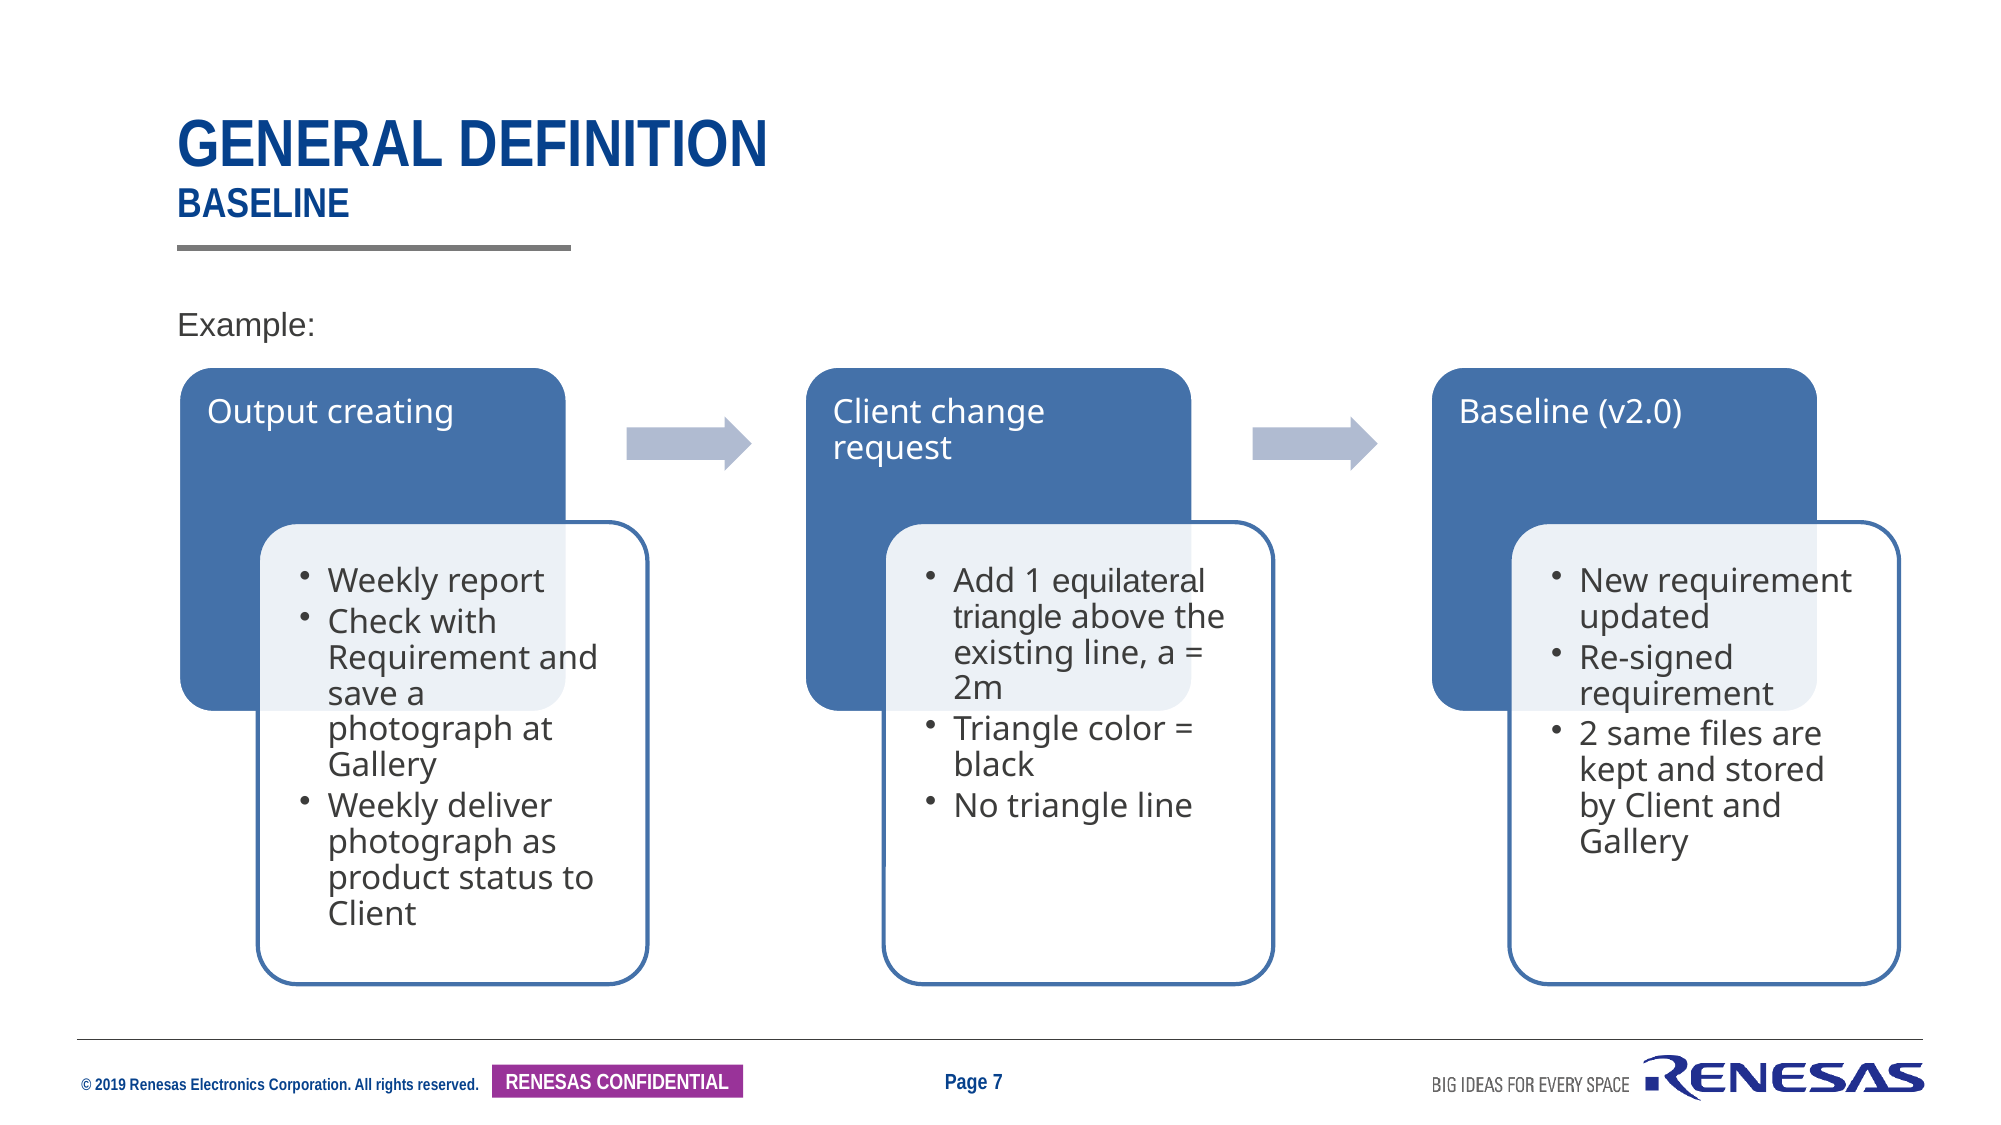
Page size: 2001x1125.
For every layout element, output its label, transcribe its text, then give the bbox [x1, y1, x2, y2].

slide_number Page 7 [944, 1067, 1056, 1095]
list Example: [177, 295, 1654, 340]
picture [1425, 1049, 1933, 1106]
text_box General Definition baseline [177, 109, 1654, 227]
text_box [176, 362, 1901, 988]
